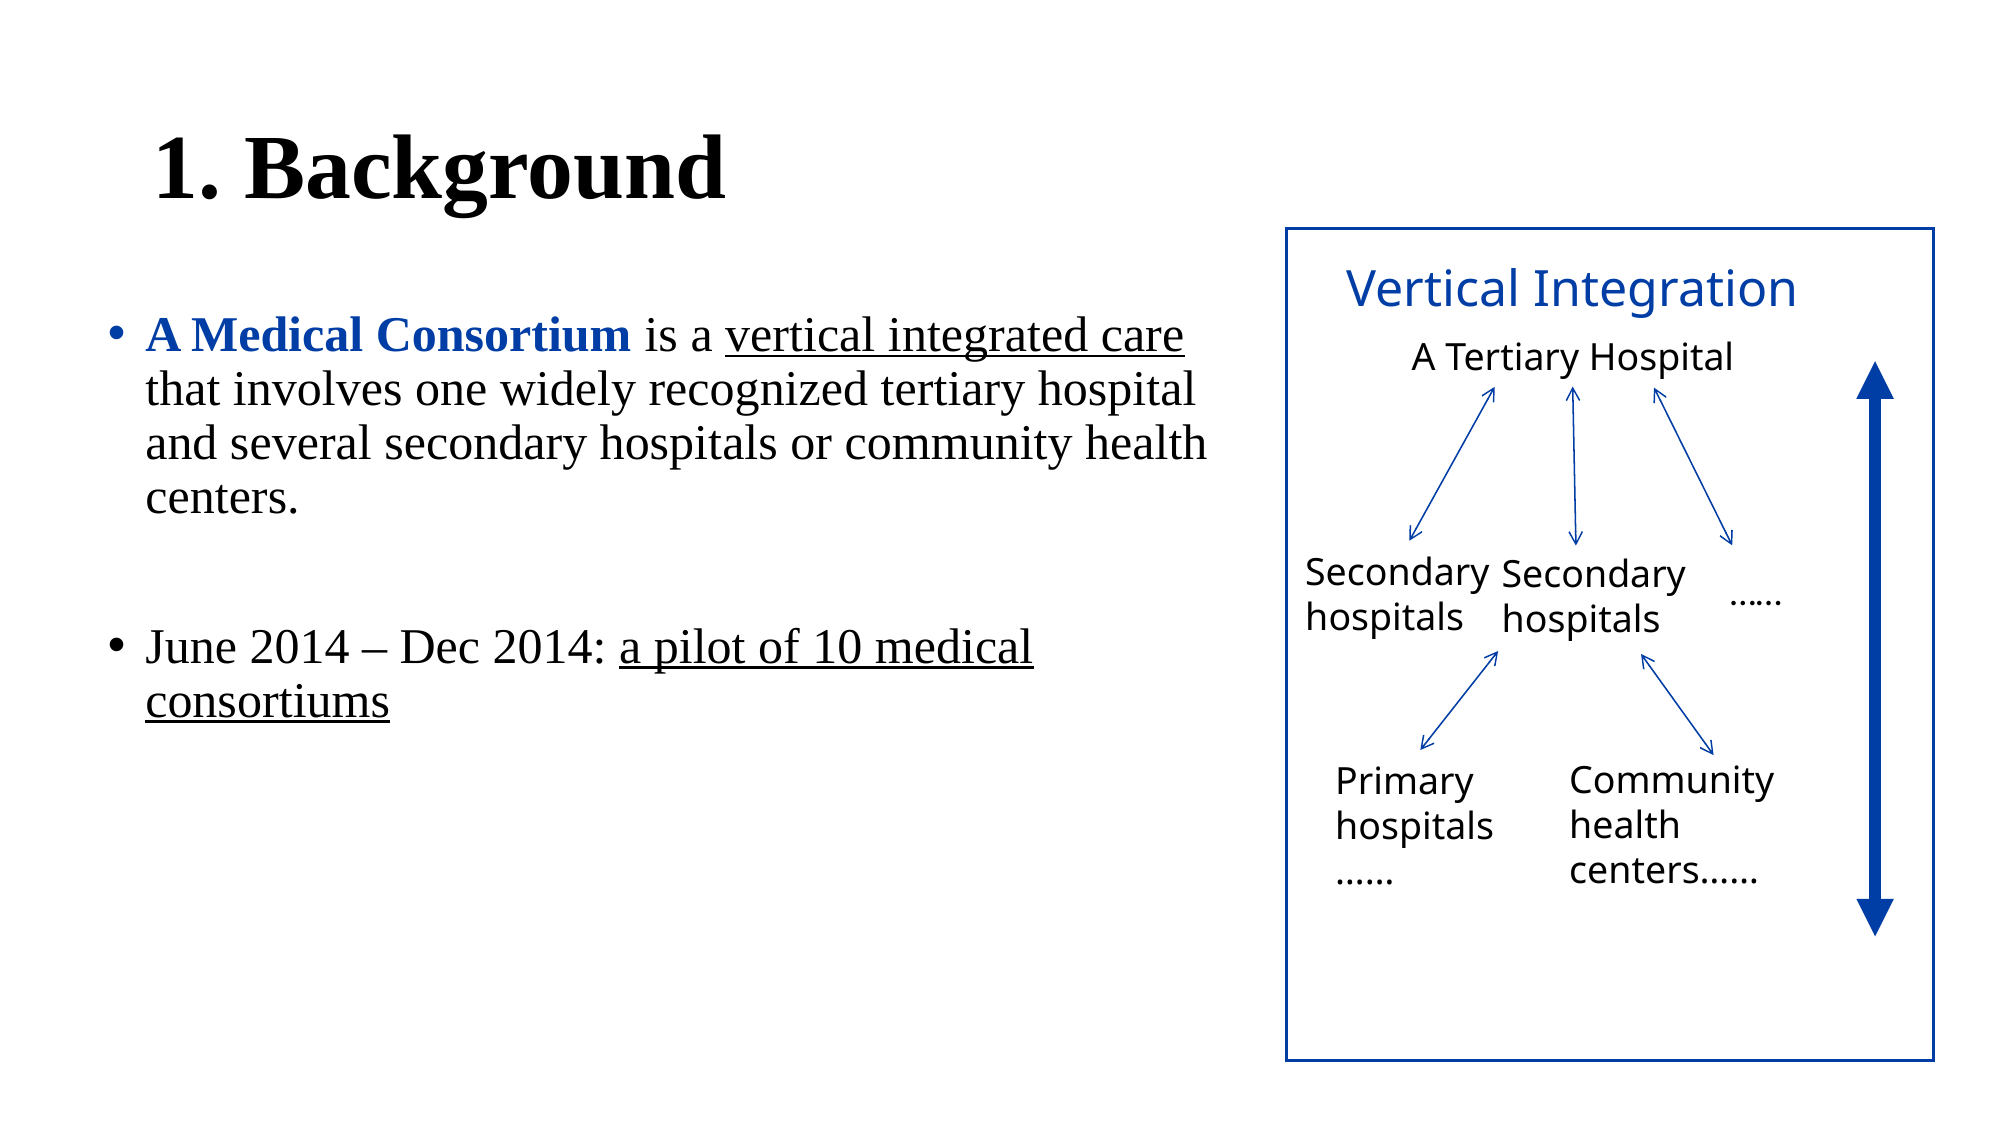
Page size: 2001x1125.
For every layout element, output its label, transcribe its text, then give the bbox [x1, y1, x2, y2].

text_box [1653, 387, 1733, 546]
text_box Secondary hospitals [1486, 542, 1726, 648]
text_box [1572, 386, 1576, 546]
list A Medical Consortium is a vertical integrated care that involves one widely recognized tertiary hospital and several secondary hospitals or community health centers. June 2014 – Dec 2014: a pilot of 10 medical consortiums [93, 301, 1267, 959]
text_box Primary hospitals…… [1320, 749, 1521, 900]
text_box A Tertiary Hospital [1396, 325, 1840, 386]
text_box Community health centers…… [1554, 748, 1833, 899]
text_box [1420, 650, 1499, 750]
text_box Vertical Integration [1332, 248, 1905, 324]
text_box Secondary hospitals [1290, 540, 1529, 646]
text_box [1286, 228, 1934, 1061]
title 1. Background [137, 59, 1863, 278]
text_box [1409, 386, 1495, 541]
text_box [1640, 654, 1714, 756]
text_box …… [1637, 560, 1869, 621]
